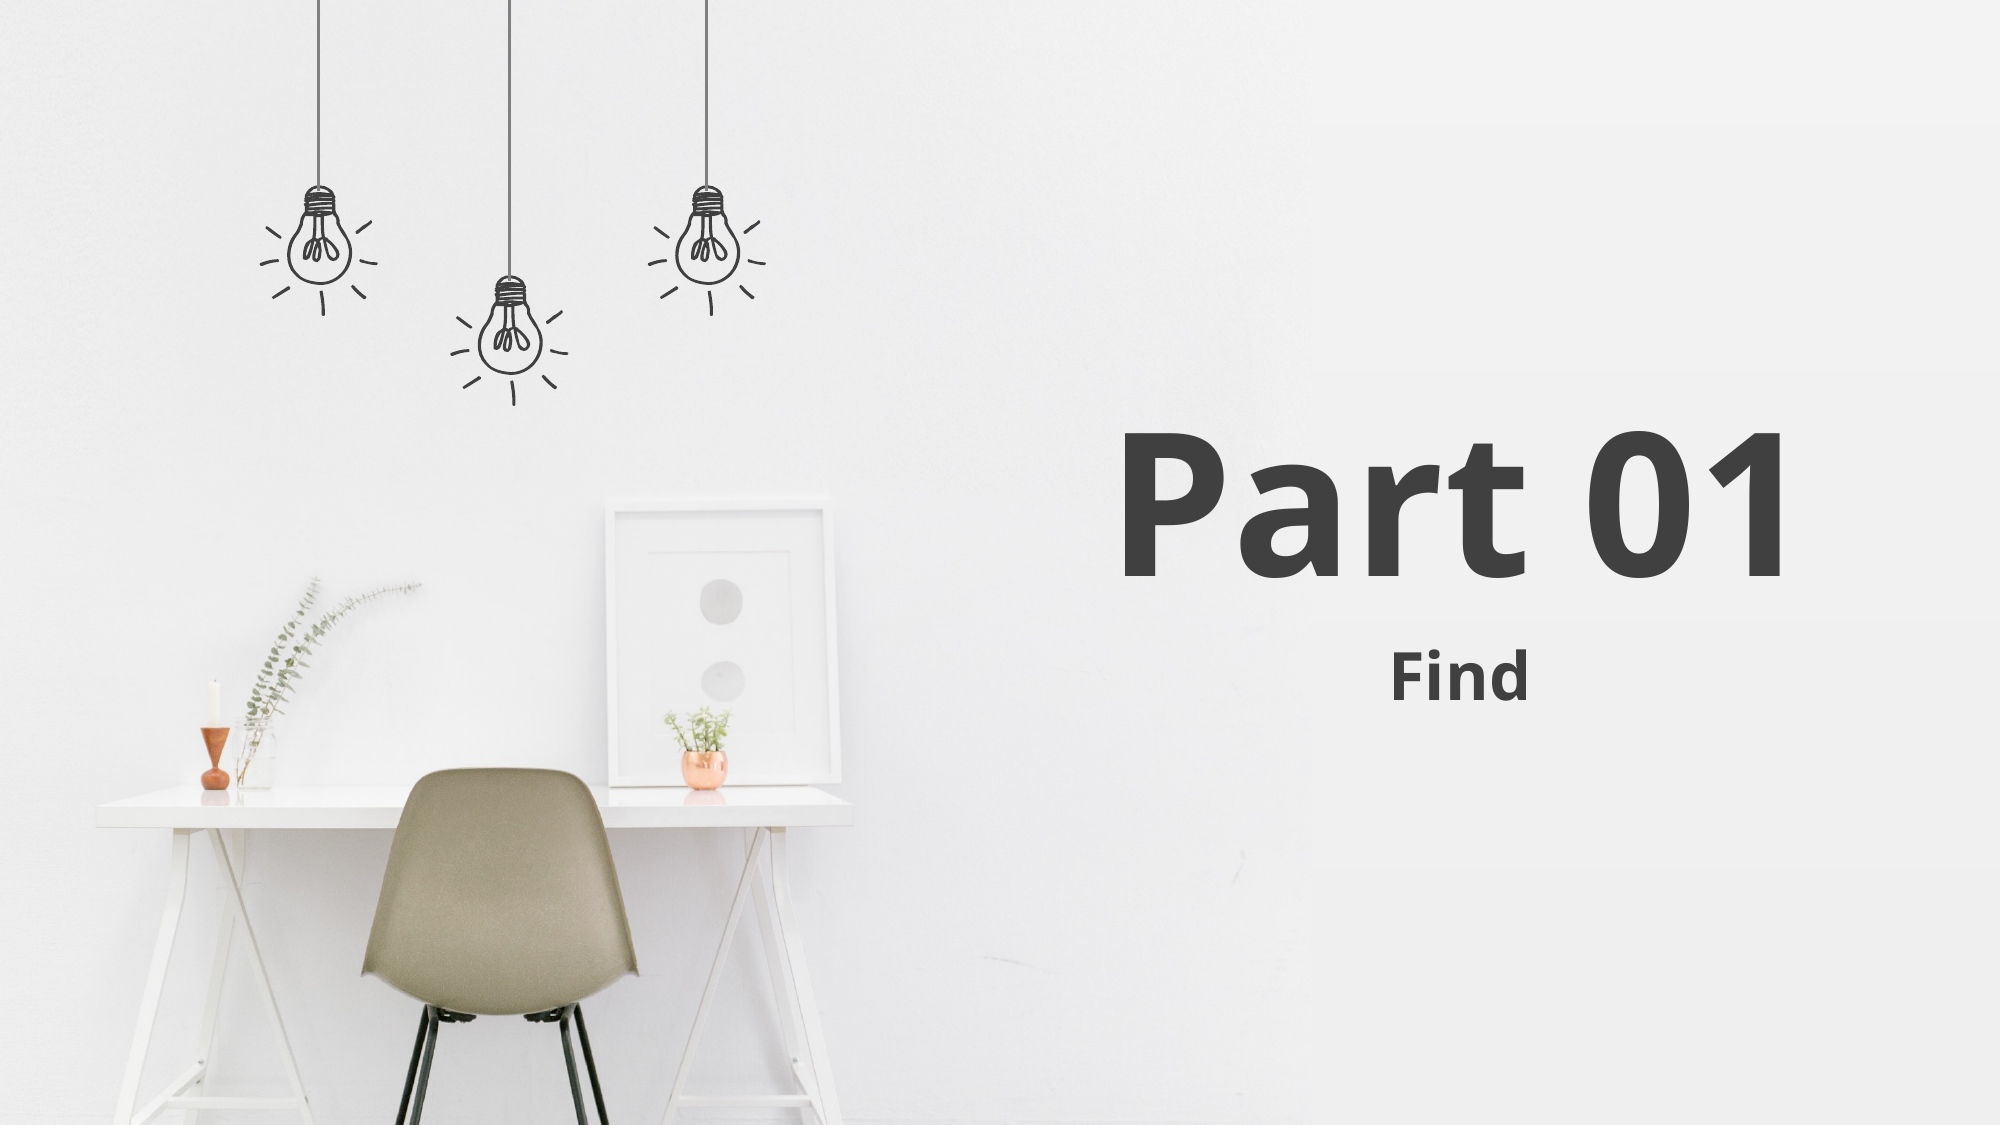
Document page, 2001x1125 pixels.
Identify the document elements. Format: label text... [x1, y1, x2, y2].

text_box Part 01 [1313, 368, 1968, 624]
text_box Find [1313, 626, 1867, 722]
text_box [0, 0, 1313, 1125]
